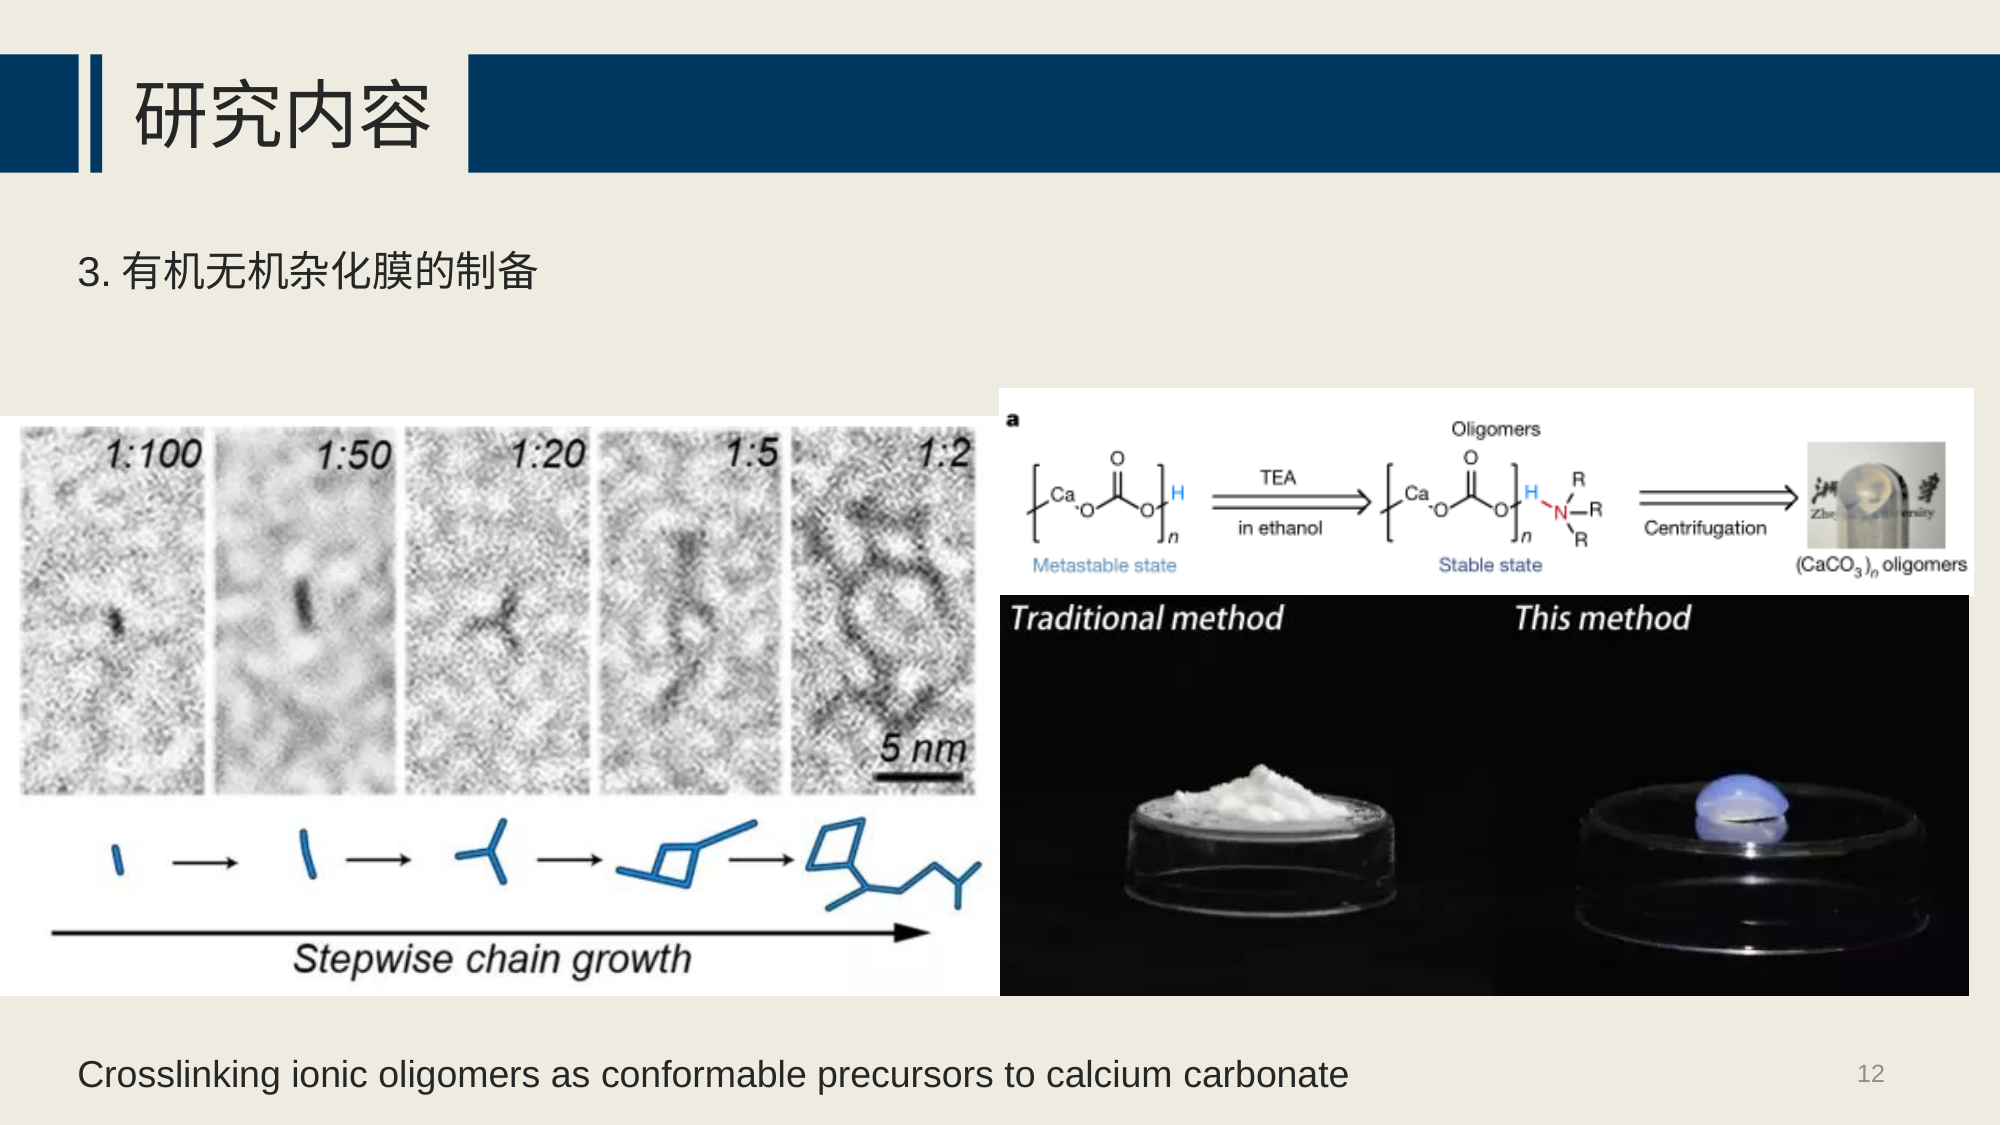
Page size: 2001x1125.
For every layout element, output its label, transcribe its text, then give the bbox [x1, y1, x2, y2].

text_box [0, 54, 2000, 173]
text_box 3.有机无机杂化膜的制备 [62, 237, 965, 303]
text_box Crosslinking ionic oligomers as conformable precursors to calcium carbonate [62, 1042, 1683, 1103]
picture [0, 388, 1974, 996]
slide_number 12 [1683, 1042, 1900, 1103]
